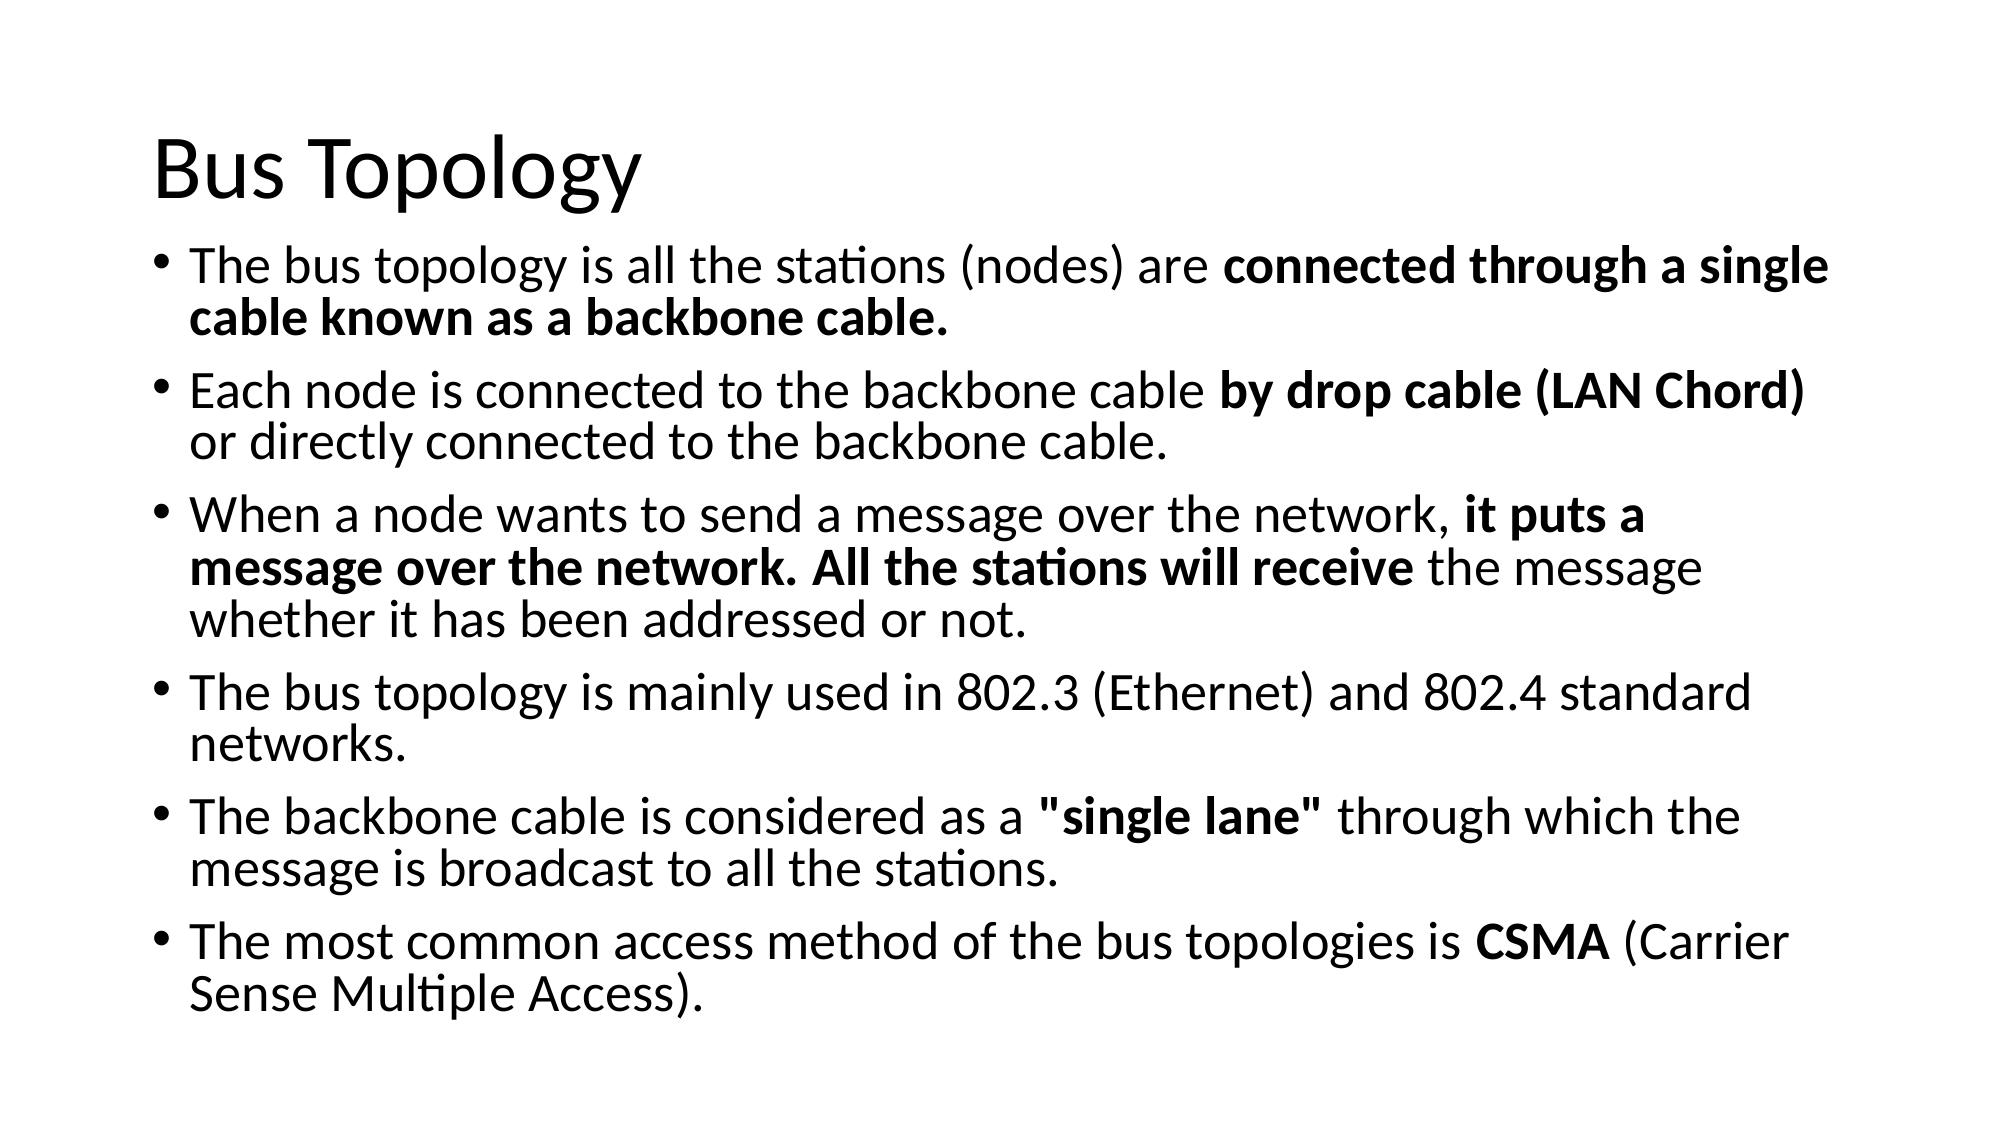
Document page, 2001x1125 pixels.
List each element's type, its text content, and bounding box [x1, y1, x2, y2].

title Bus Topology [137, 59, 1863, 234]
list The bus topology is all the stations (nodes) are connected through a single cable known as a backbone cable. Each node is connected to the backbone cable by drop cable (LAN Chord) or directly connected to the backbone cable. When a node wants to send a message over the network, it puts a message over the network. All the stations will receive the message whether it has been addressed or not. The bus topology is mainly used in 802.3 (Ethernet) and 802.4 standard networks. The backbone cable is considered as a "single lane" through which the message is broadcast to all the stations. The most common access method of the bus topologies is CSMA (Carrier Sense Multiple Access). [137, 234, 1863, 1050]
